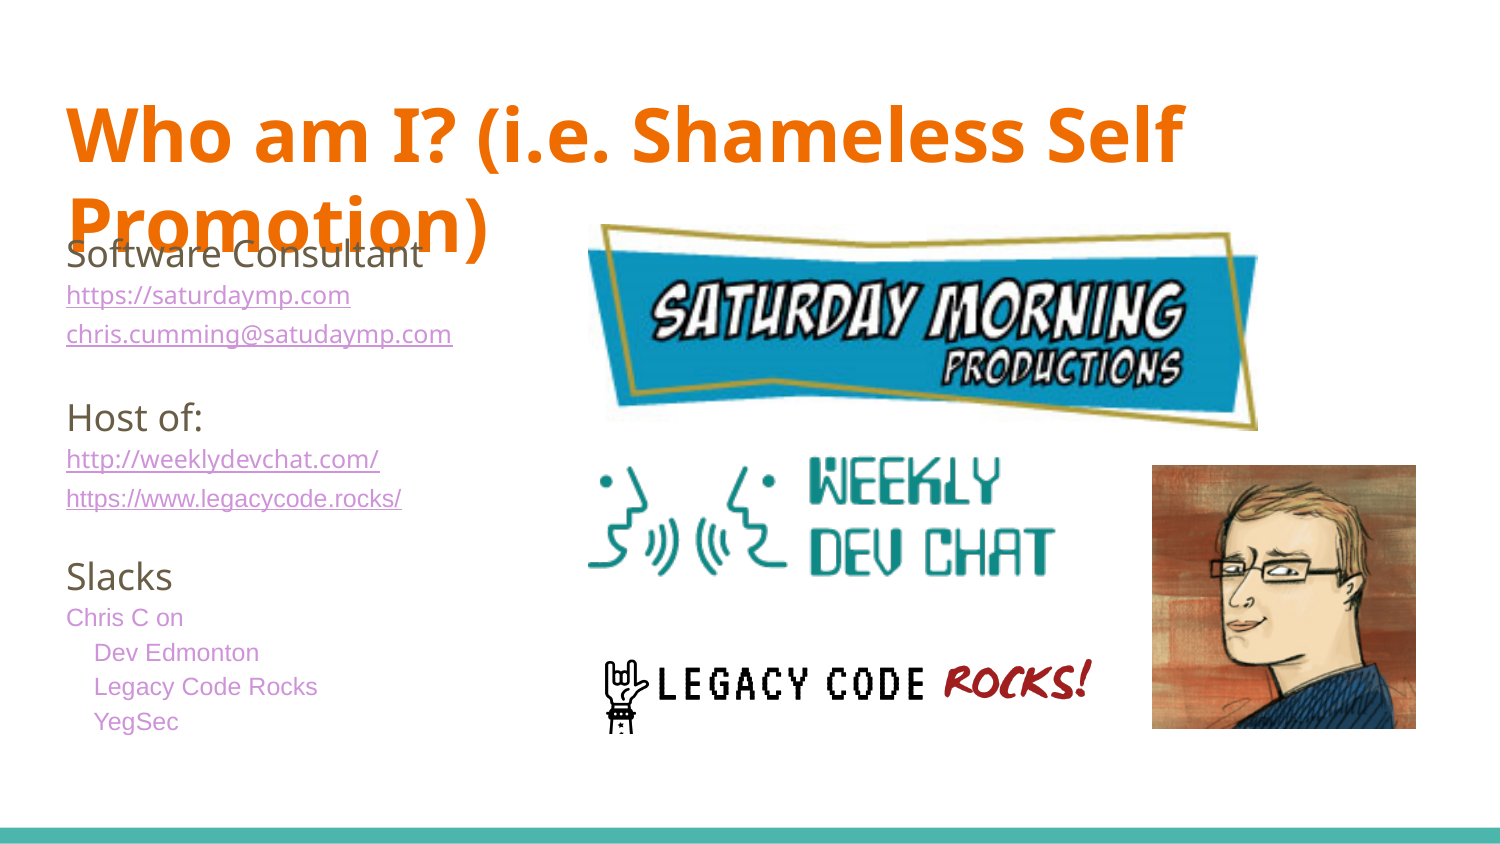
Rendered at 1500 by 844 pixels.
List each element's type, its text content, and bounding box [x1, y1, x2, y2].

picture [587, 452, 1058, 587]
picture [587, 224, 1259, 431]
picture [1152, 465, 1416, 729]
picture [587, 630, 1104, 735]
list Software Consultant https://saturdaymp.com chris.cumming@satudaymp.com Host of: http://weeklydevchat.com/ https://www.legacycode.rocks/ Slacks Chris C on Dev Edmonton Legacy Code Rocks YegSec [51, 207, 1449, 750]
title Who am I? (i.e. Shameless Self Promotion) [51, 72, 1449, 189]
